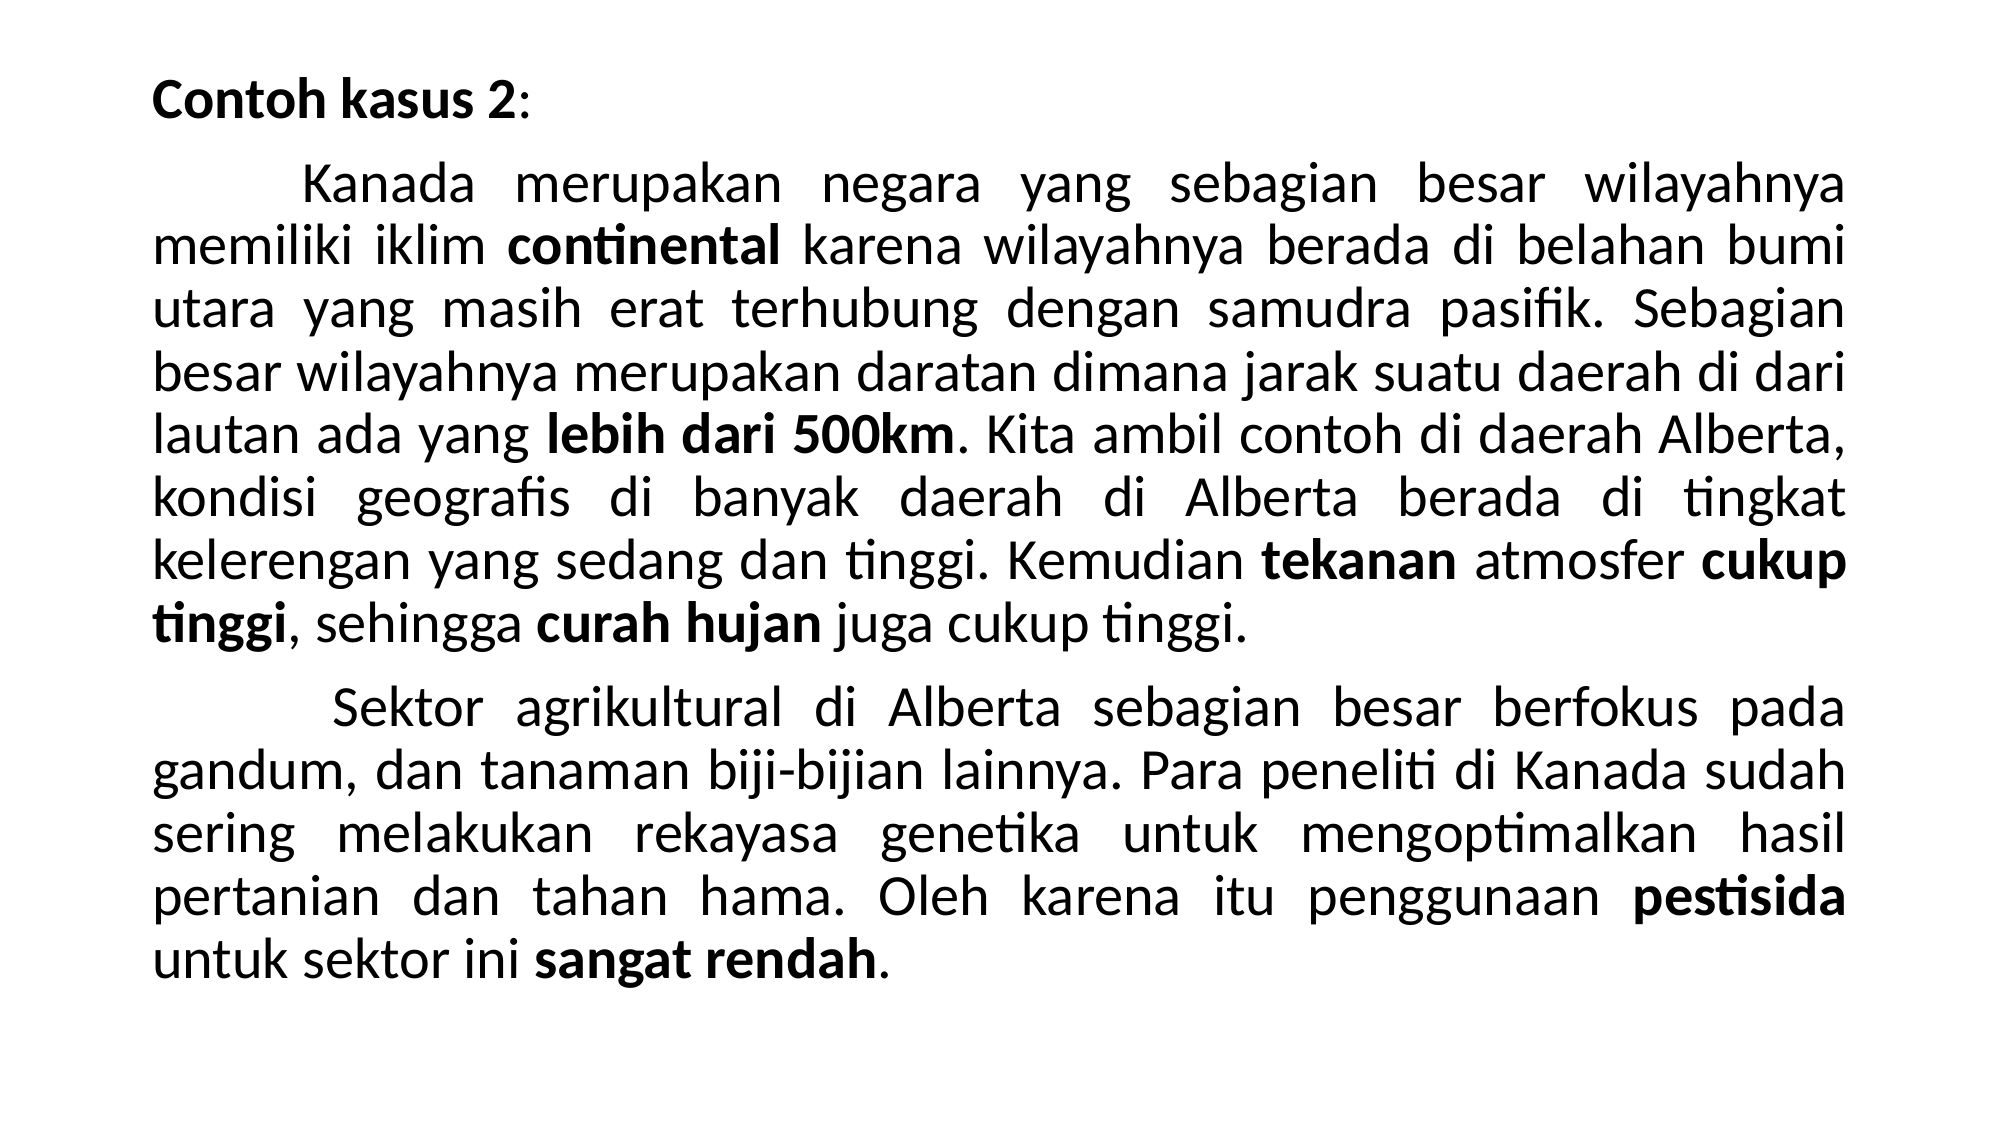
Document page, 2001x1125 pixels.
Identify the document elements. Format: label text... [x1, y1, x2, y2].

list Contoh kasus 2: Kanada merupakan negara yang sebagian besar wilayahnya memiliki iklim continental karena wilayahnya berada di belahan bumi utara yang masih erat terhubung dengan samudra pasifik. Sebagian besar wilayahnya merupakan daratan dimana jarak suatu daerah di dari lautan ada yang lebih dari 500km. Kita ambil contoh di daerah Alberta, kondisi geografis di banyak daerah di Alberta berada di tingkat kelerengan yang sedang dan tinggi. Kemudian tekanan atmosfer cukup tinggi, sehingga curah hujan juga cukup tinggi. Sektor agrikultural di Alberta sebagian besar berfokus pada gandum, dan tanaman biji-bijian lainnya. Para peneliti di Kanada sudah sering melakukan rekayasa genetika untuk mengoptimalkan hasil pertanian dan tahan hama. Oleh karena itu penggunaan pestisida untuk sektor ini sangat rendah. [137, 60, 1863, 1014]
